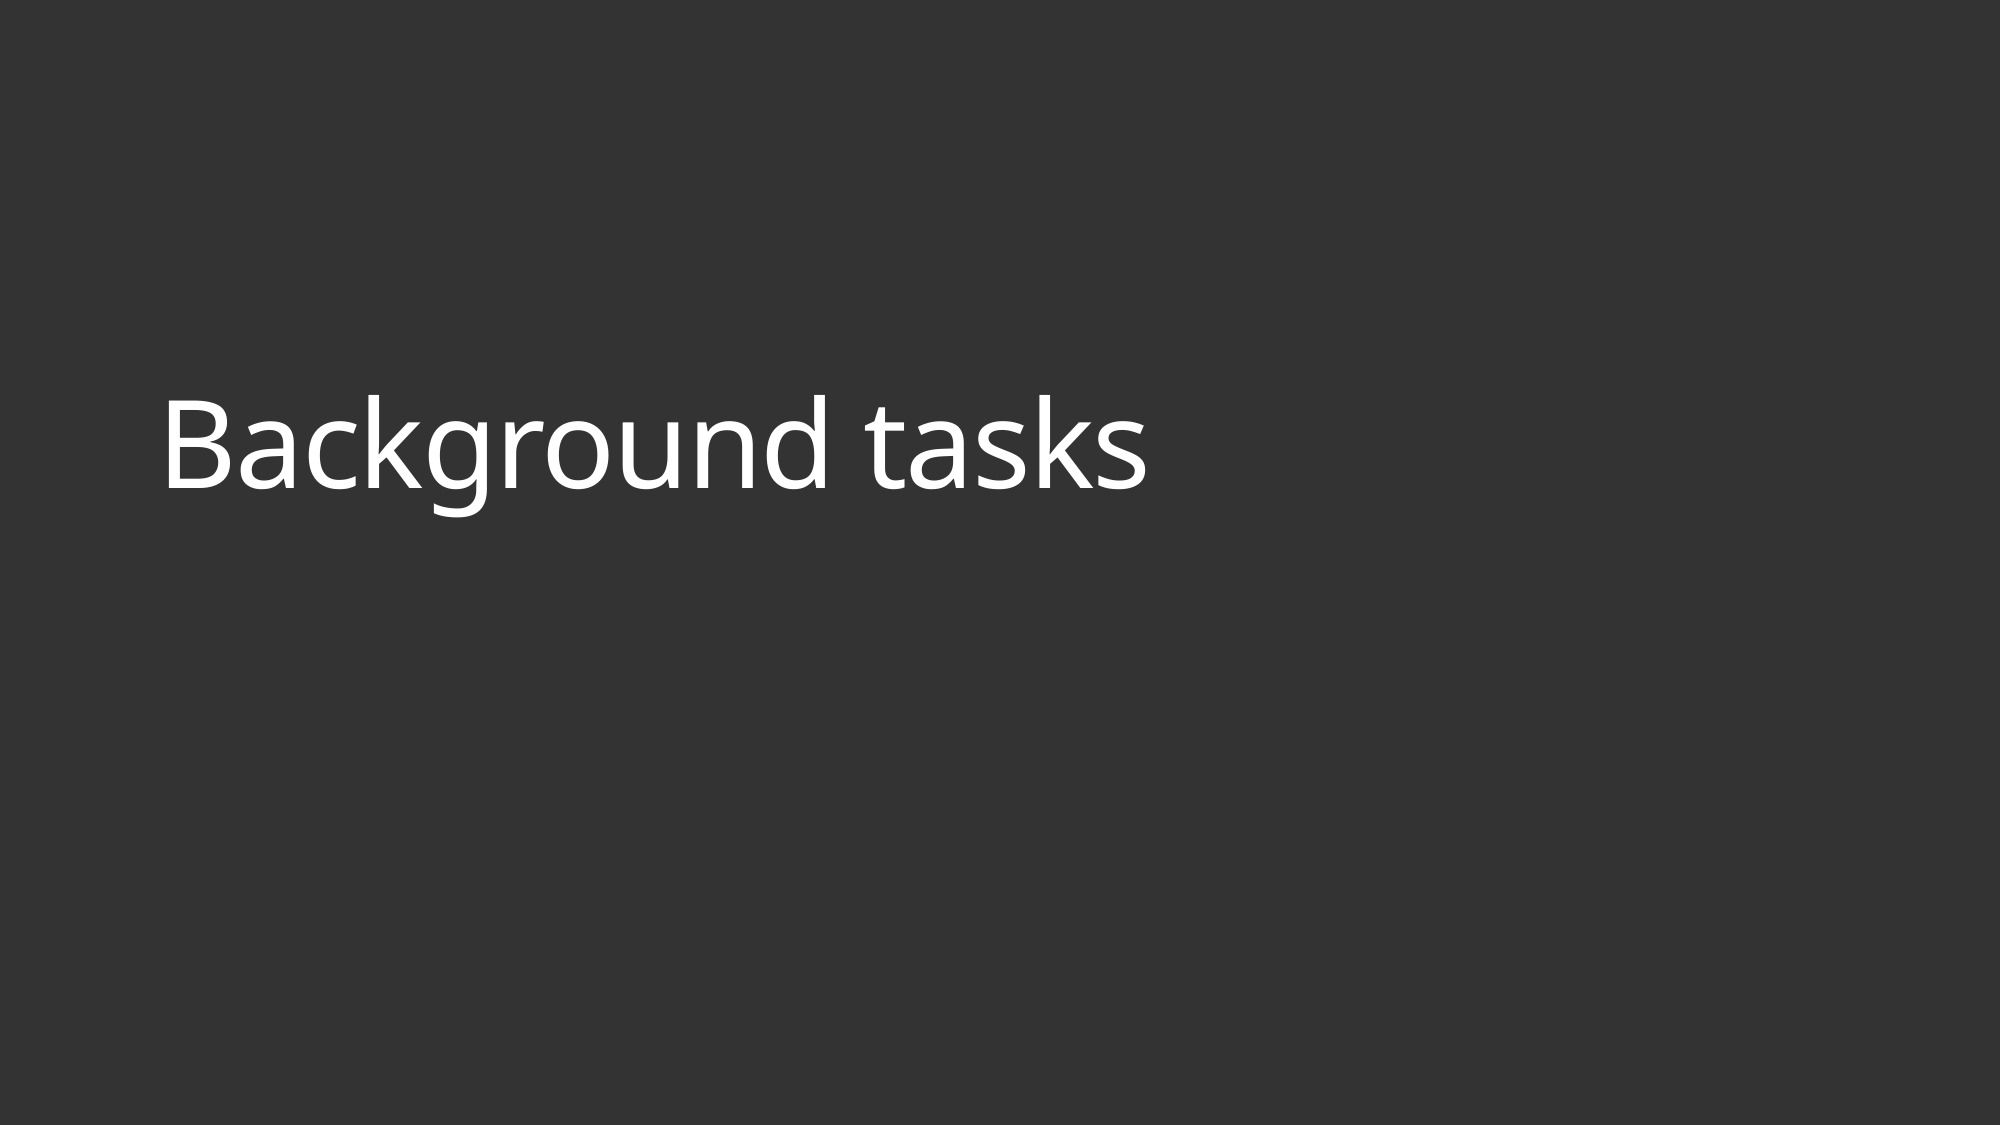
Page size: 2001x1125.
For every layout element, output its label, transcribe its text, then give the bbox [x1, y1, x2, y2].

title Background tasks [133, 367, 1956, 531]
